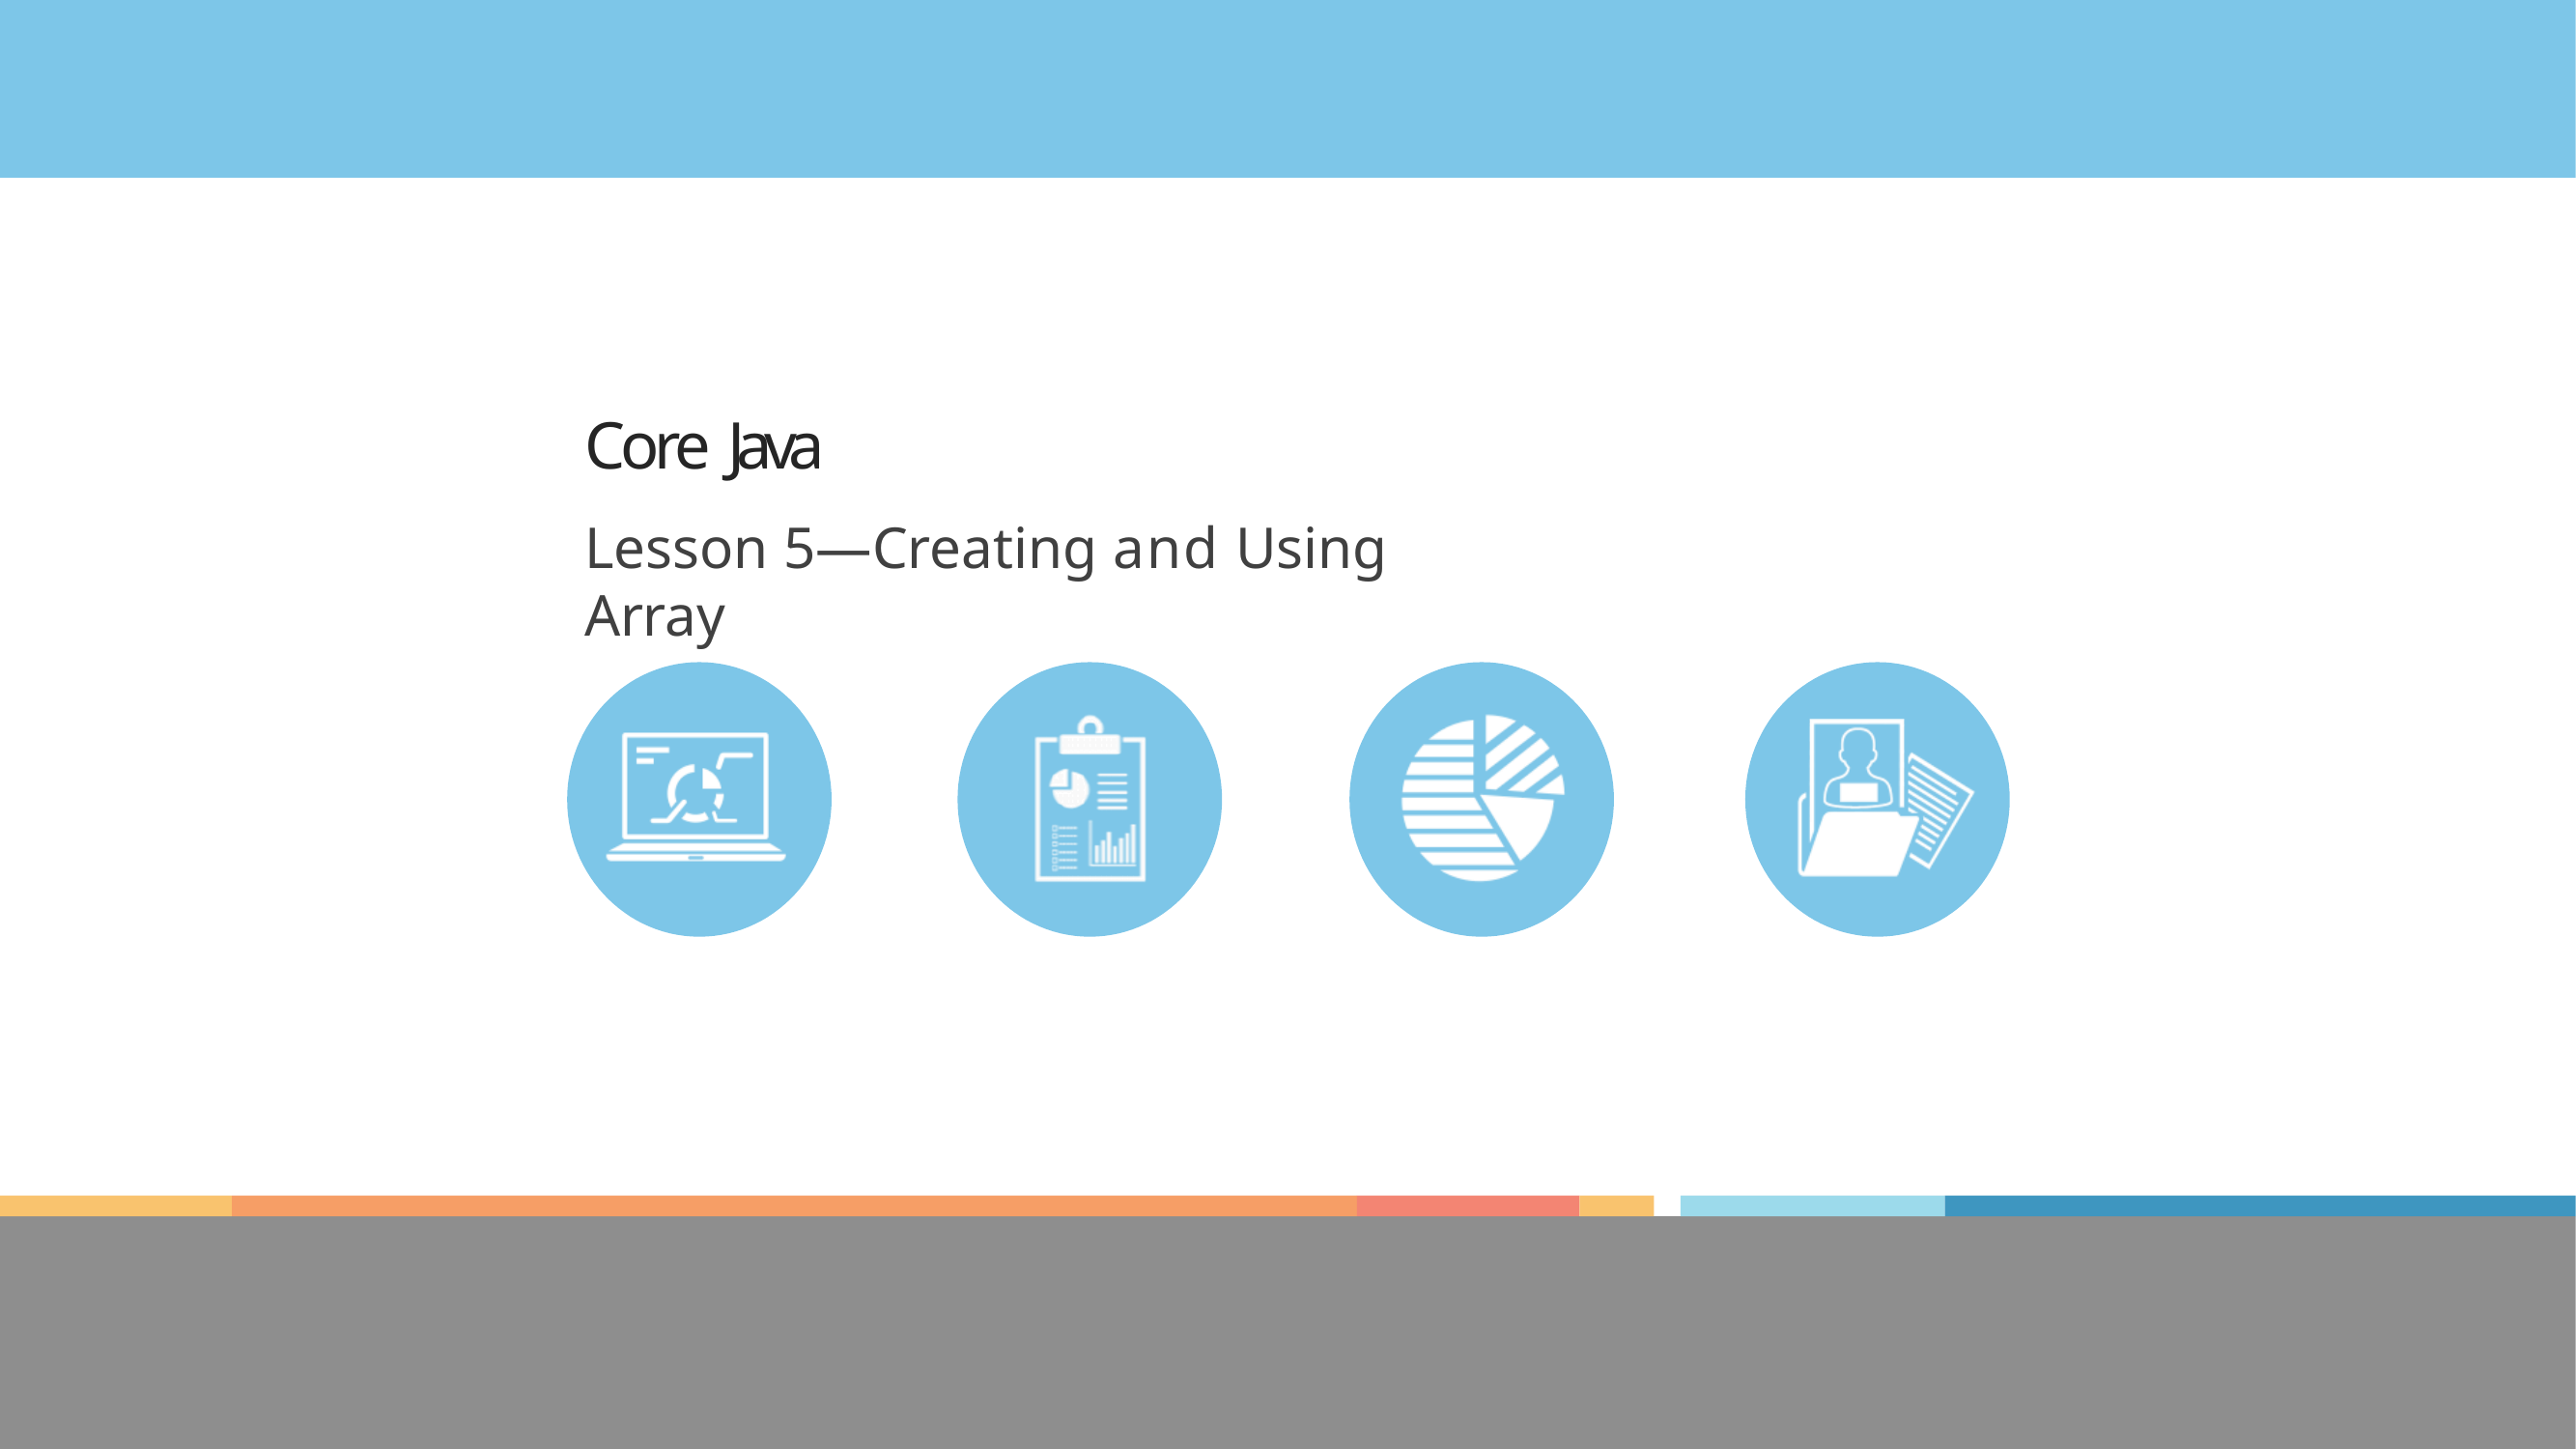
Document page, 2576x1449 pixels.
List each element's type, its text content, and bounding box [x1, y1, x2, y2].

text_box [1348, 662, 1615, 937]
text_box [1744, 662, 2010, 937]
text_box Core Java [581, 403, 887, 483]
text_box Lesson 5—Creating and Using Array [581, 509, 1524, 647]
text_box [957, 662, 1223, 937]
text_box [0, 0, 2576, 178]
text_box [566, 662, 833, 937]
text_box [0, 1195, 2576, 1449]
